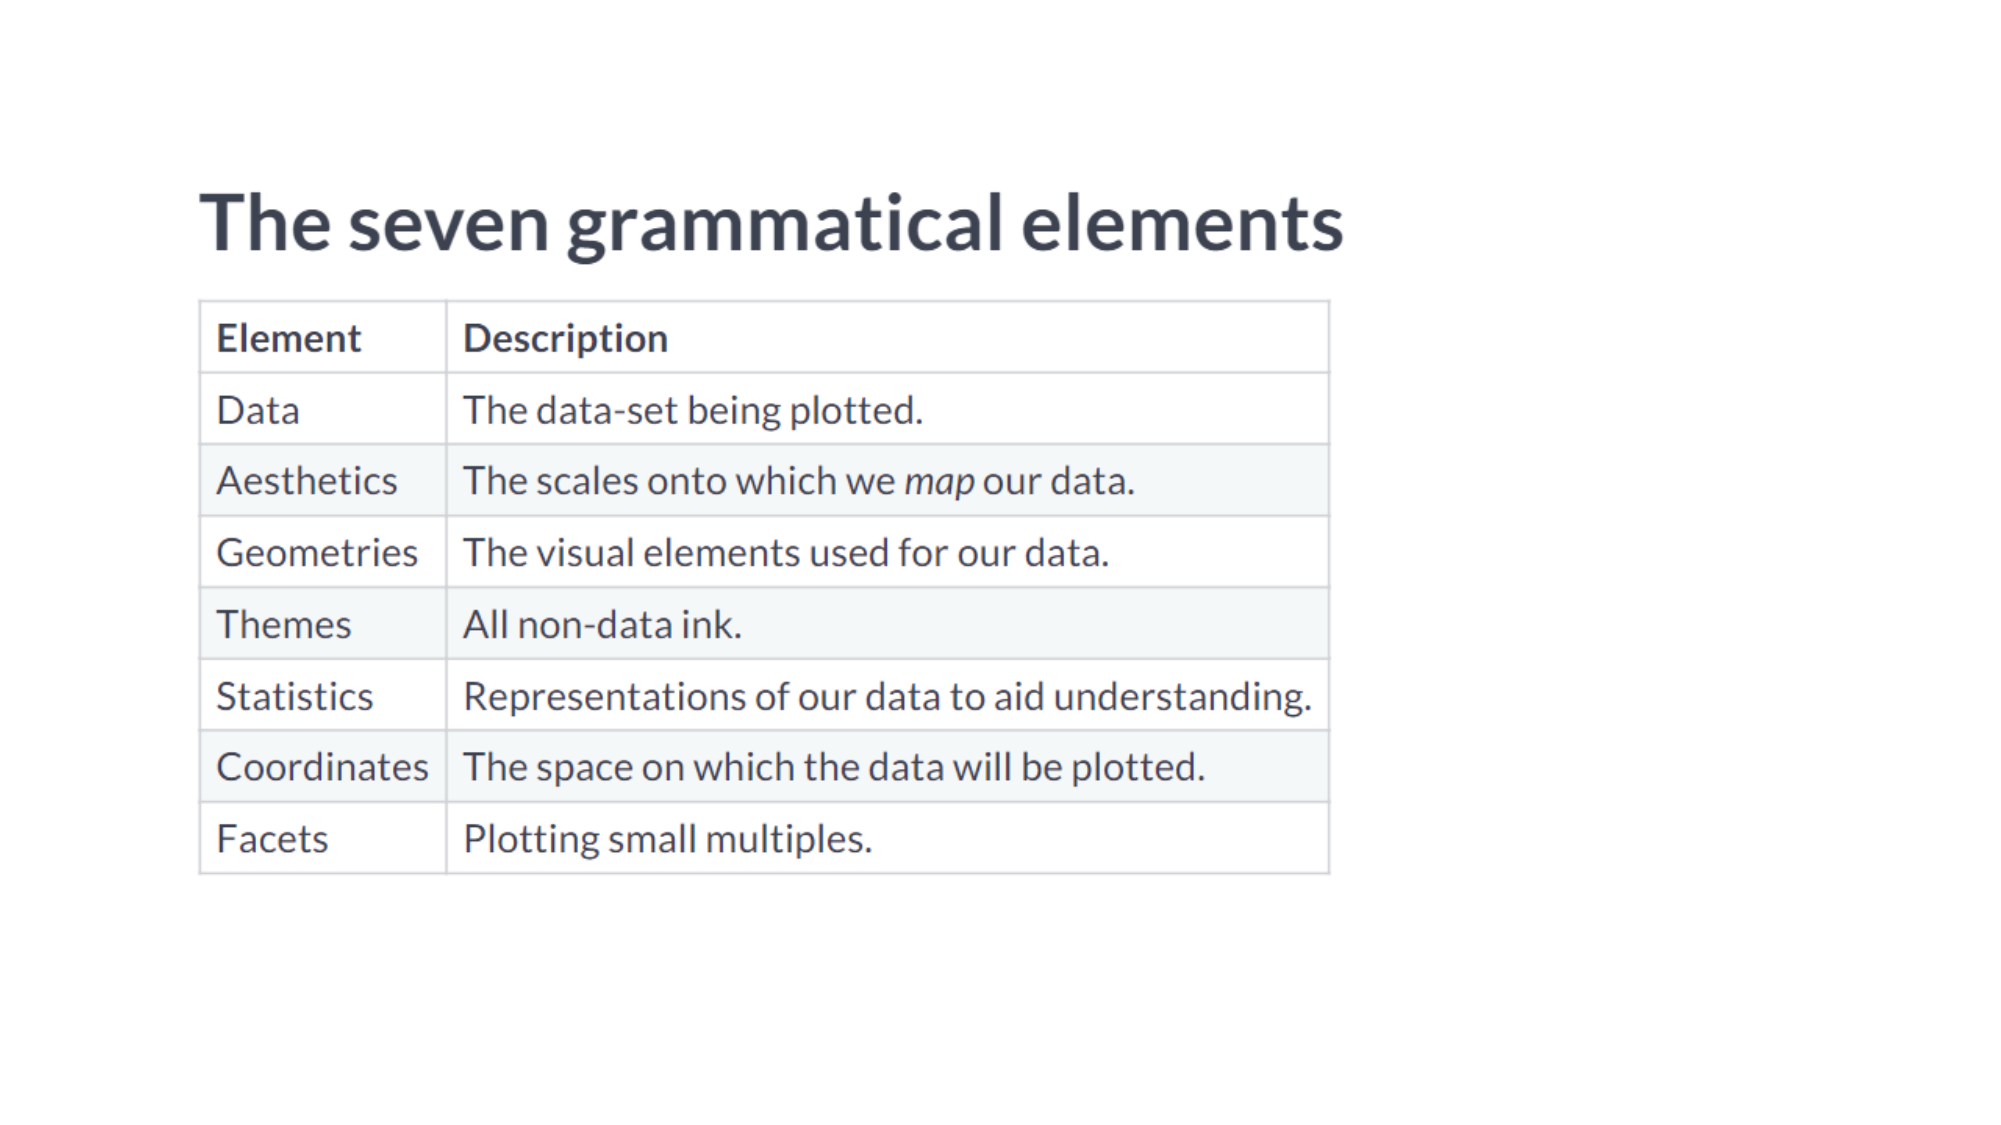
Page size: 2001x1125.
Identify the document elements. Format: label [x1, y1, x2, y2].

picture [170, 141, 1830, 984]
